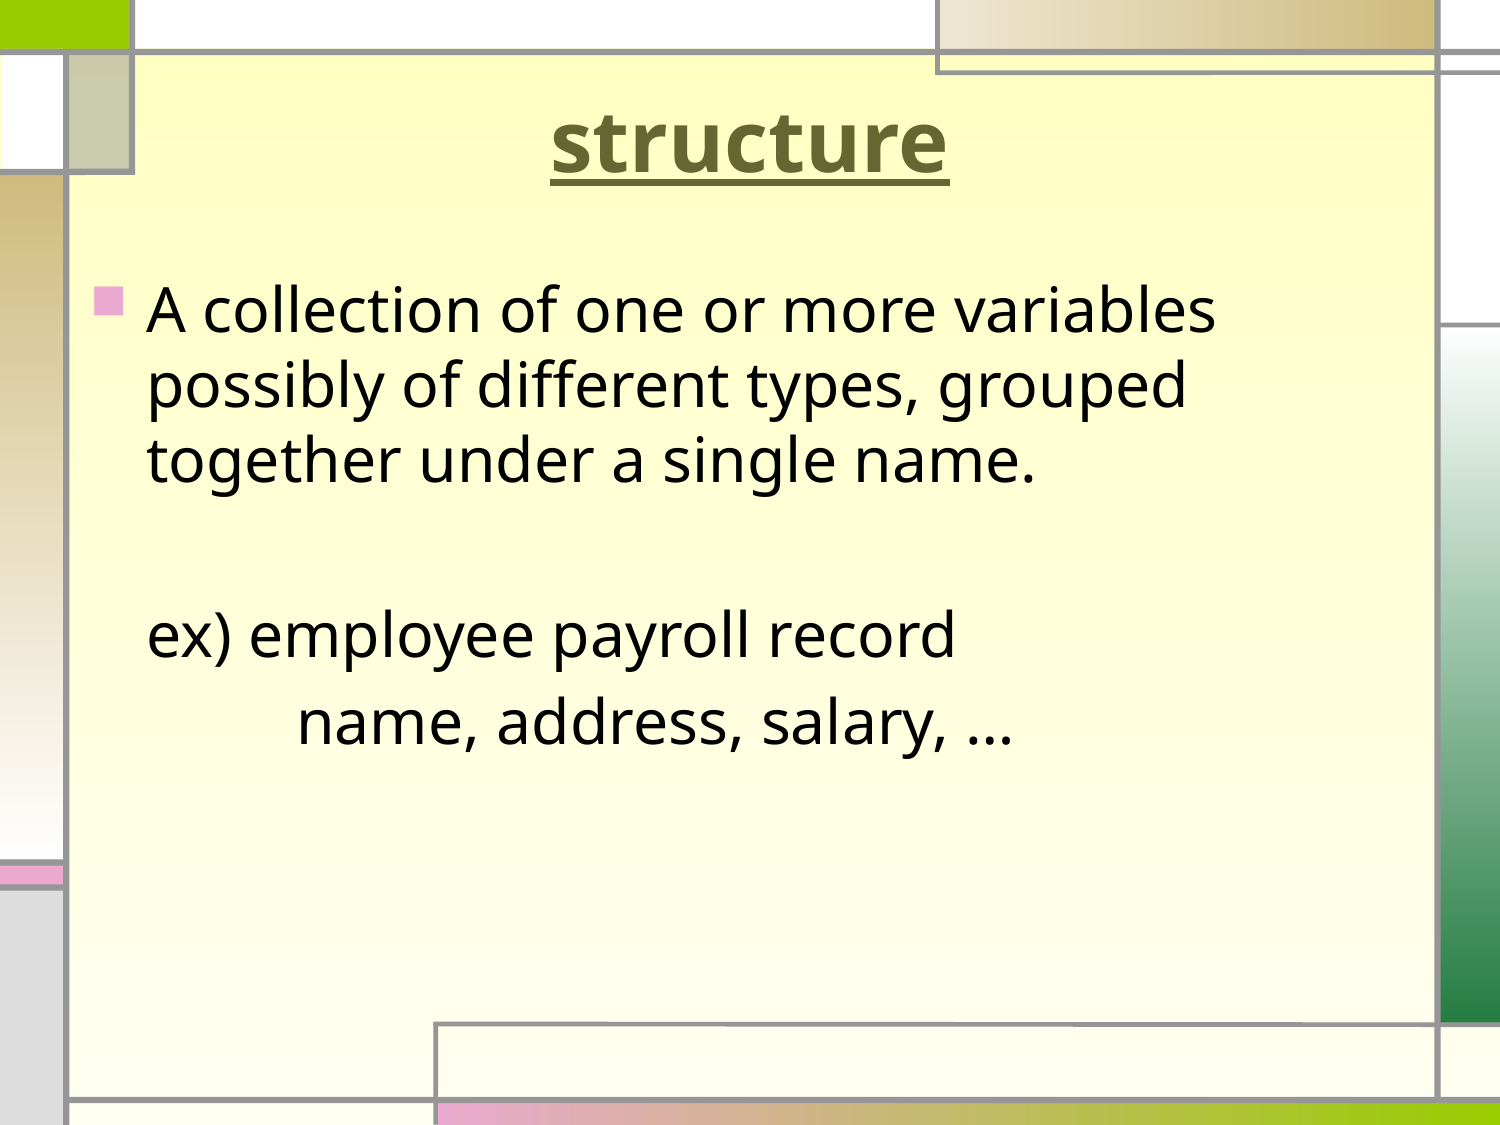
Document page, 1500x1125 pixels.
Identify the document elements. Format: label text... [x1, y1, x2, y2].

list A collection of one or more variables possibly of different types, grouped together under a single name. ex) employee payroll record name, address, salary, … [75, 262, 1425, 1005]
title structure [75, 45, 1425, 233]
